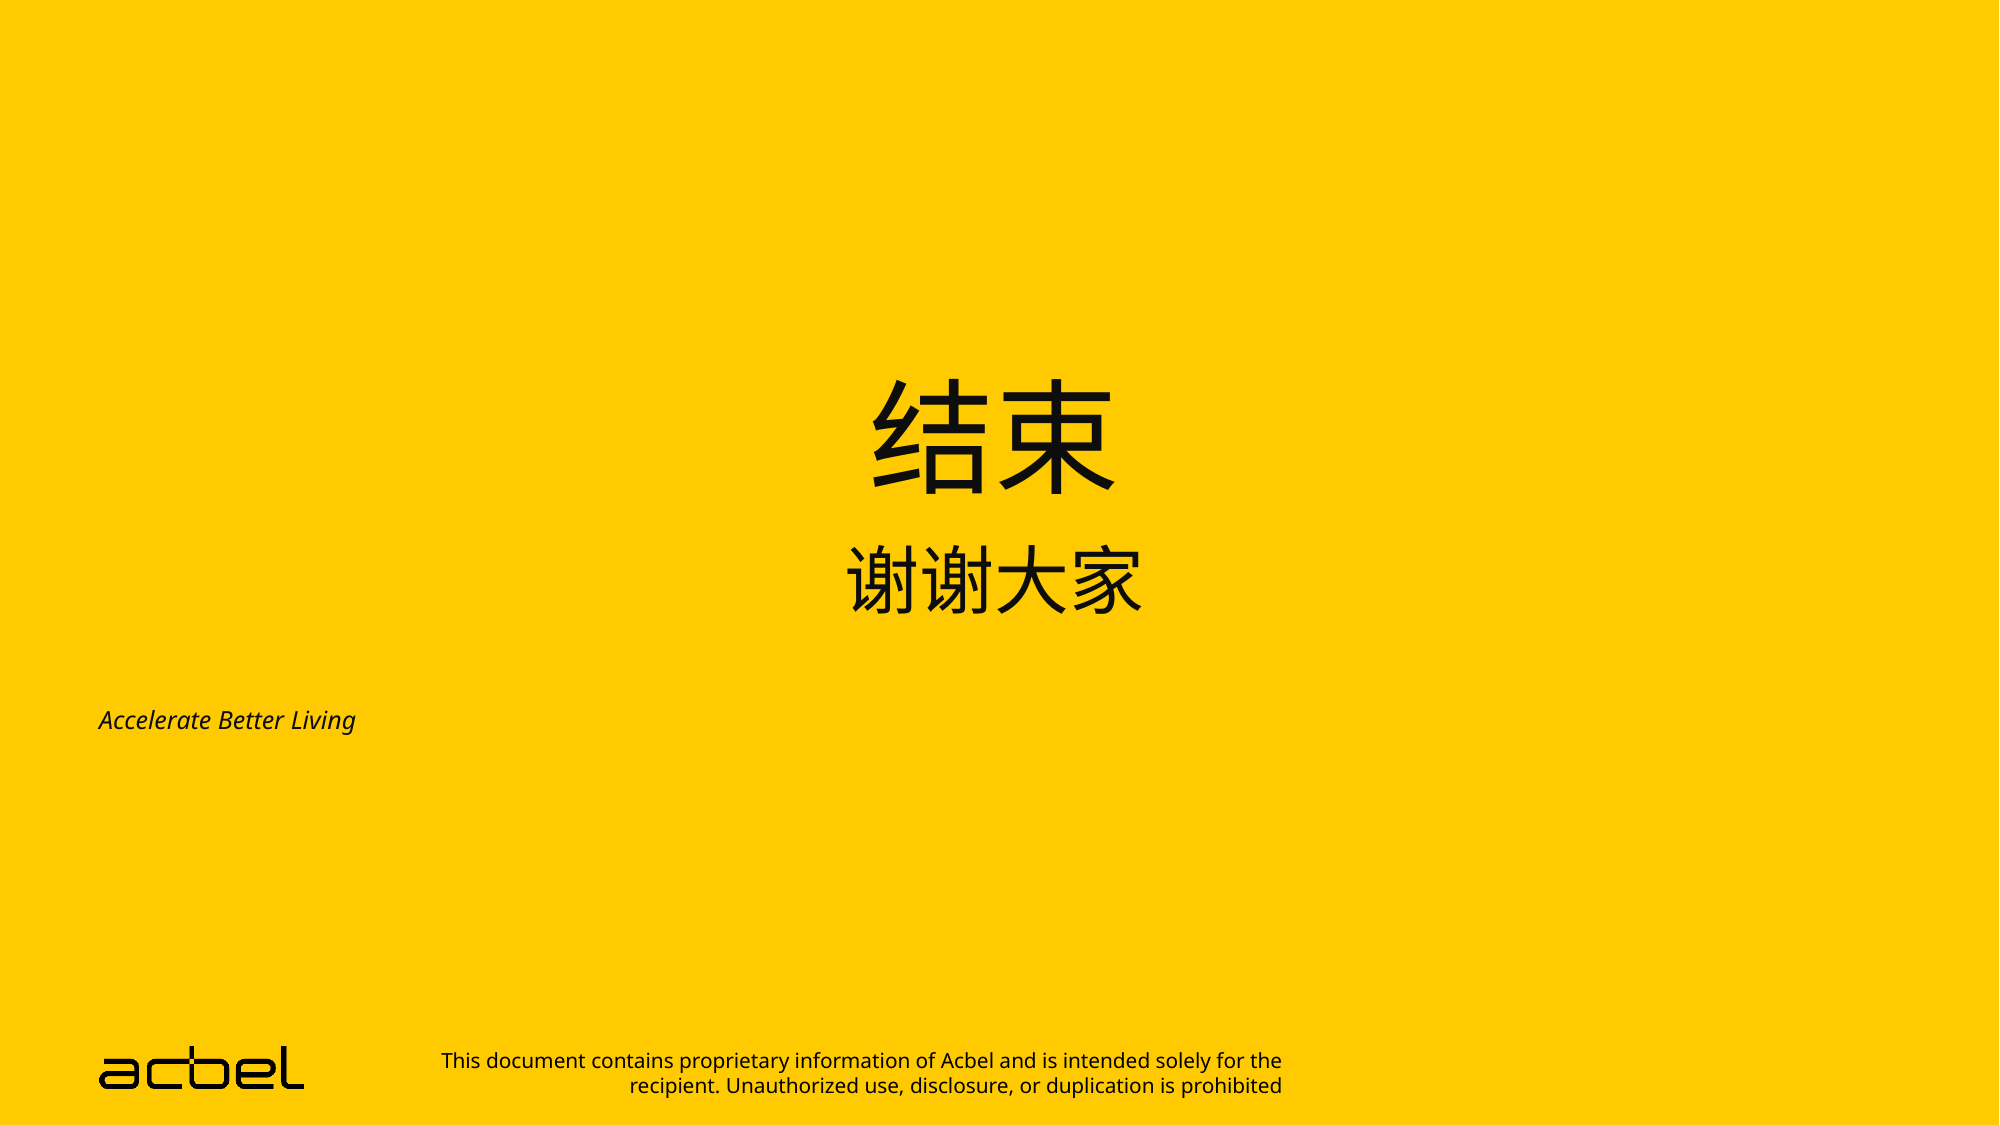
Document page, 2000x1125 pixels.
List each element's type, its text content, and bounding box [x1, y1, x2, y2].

title 结束 [852, 290, 1138, 520]
subtitle 谢谢大家 [787, 527, 1203, 630]
picture [99, 1046, 304, 1089]
